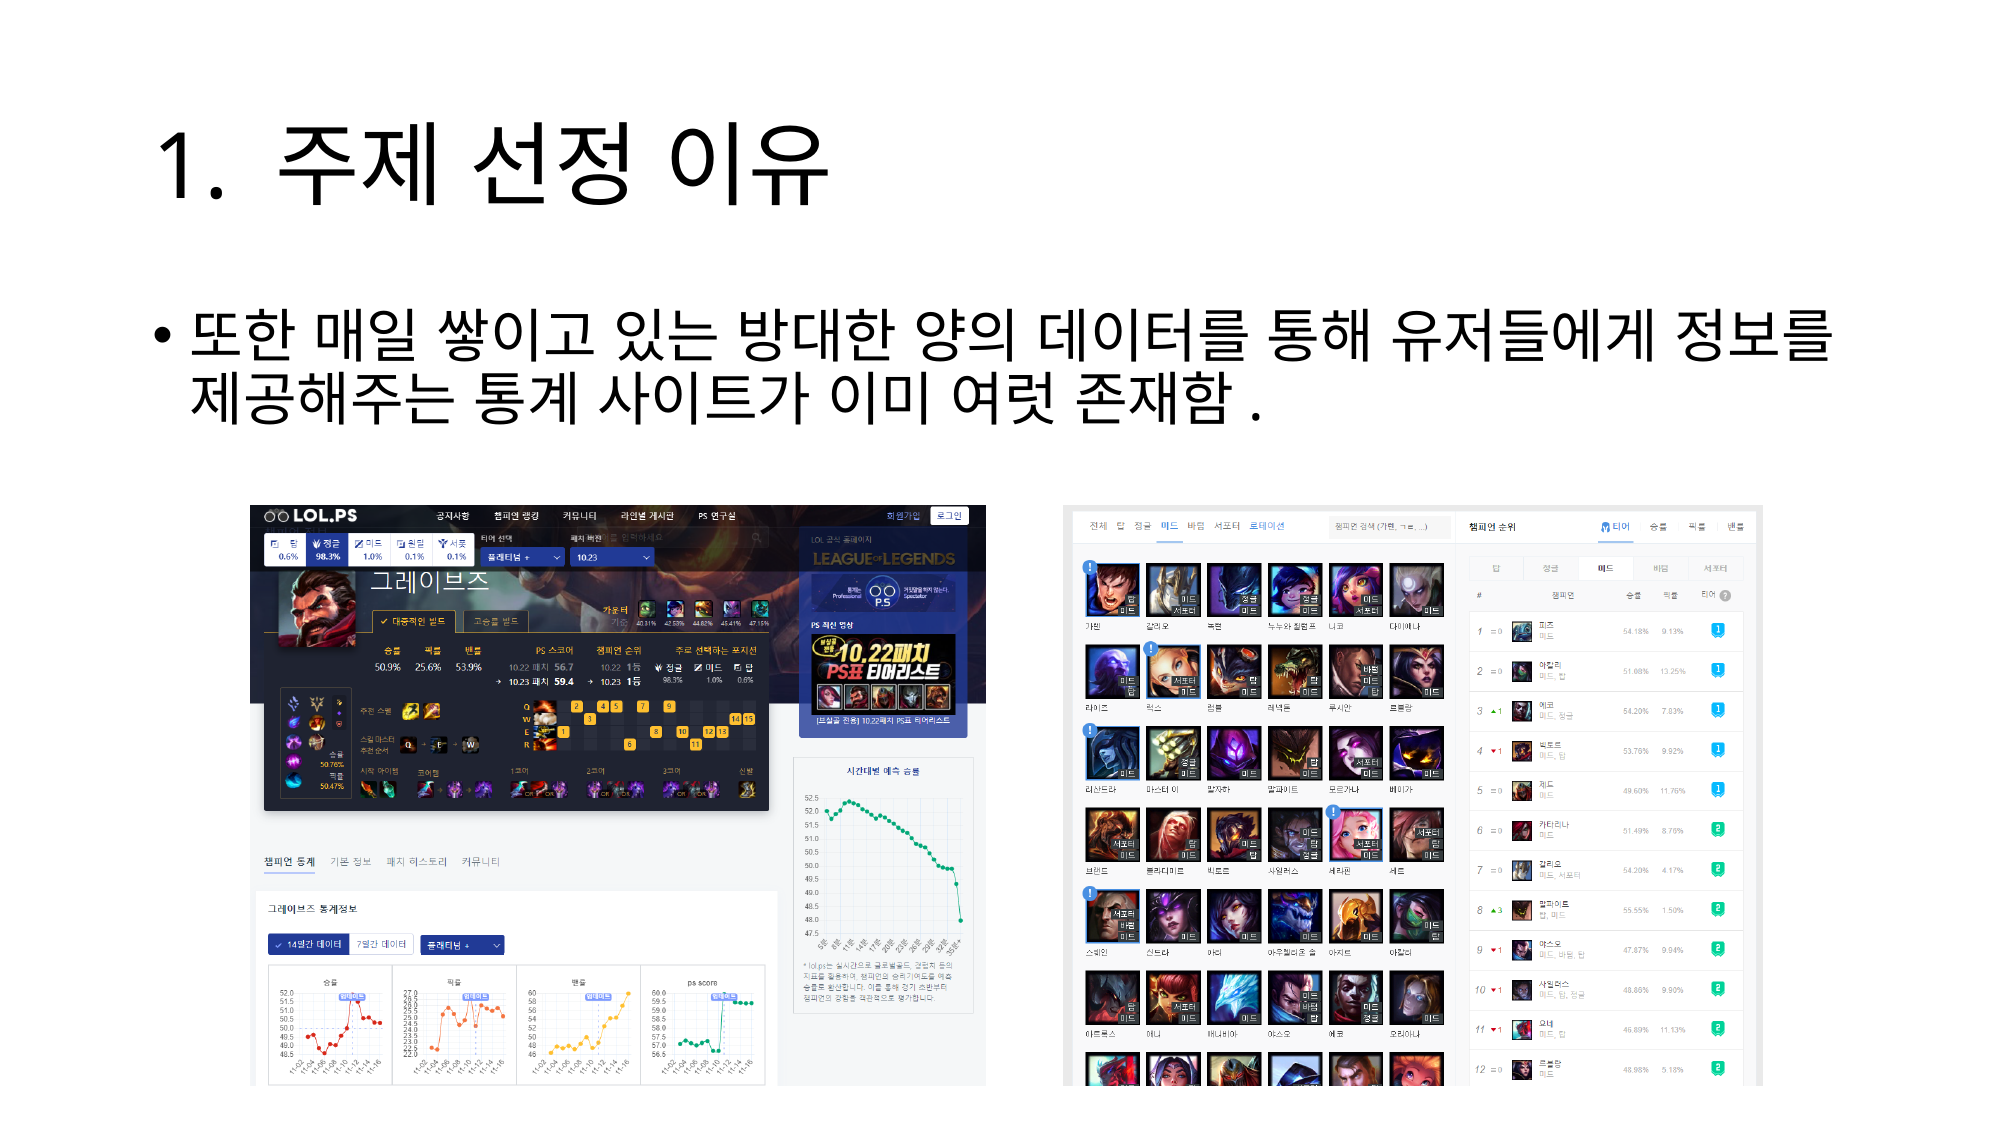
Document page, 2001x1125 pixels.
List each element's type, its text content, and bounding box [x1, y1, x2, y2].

list 또한 매일 쌓이고 있는 방대한 양의 데이터를 통해 유저들에게 정보를 제공해주는 통계 사이트가 이미 여럿 존재함. [137, 299, 1863, 1014]
picture [1063, 505, 1763, 1086]
title 1. 주제 선정 이유 [137, 59, 1863, 278]
picture [250, 505, 986, 1086]
